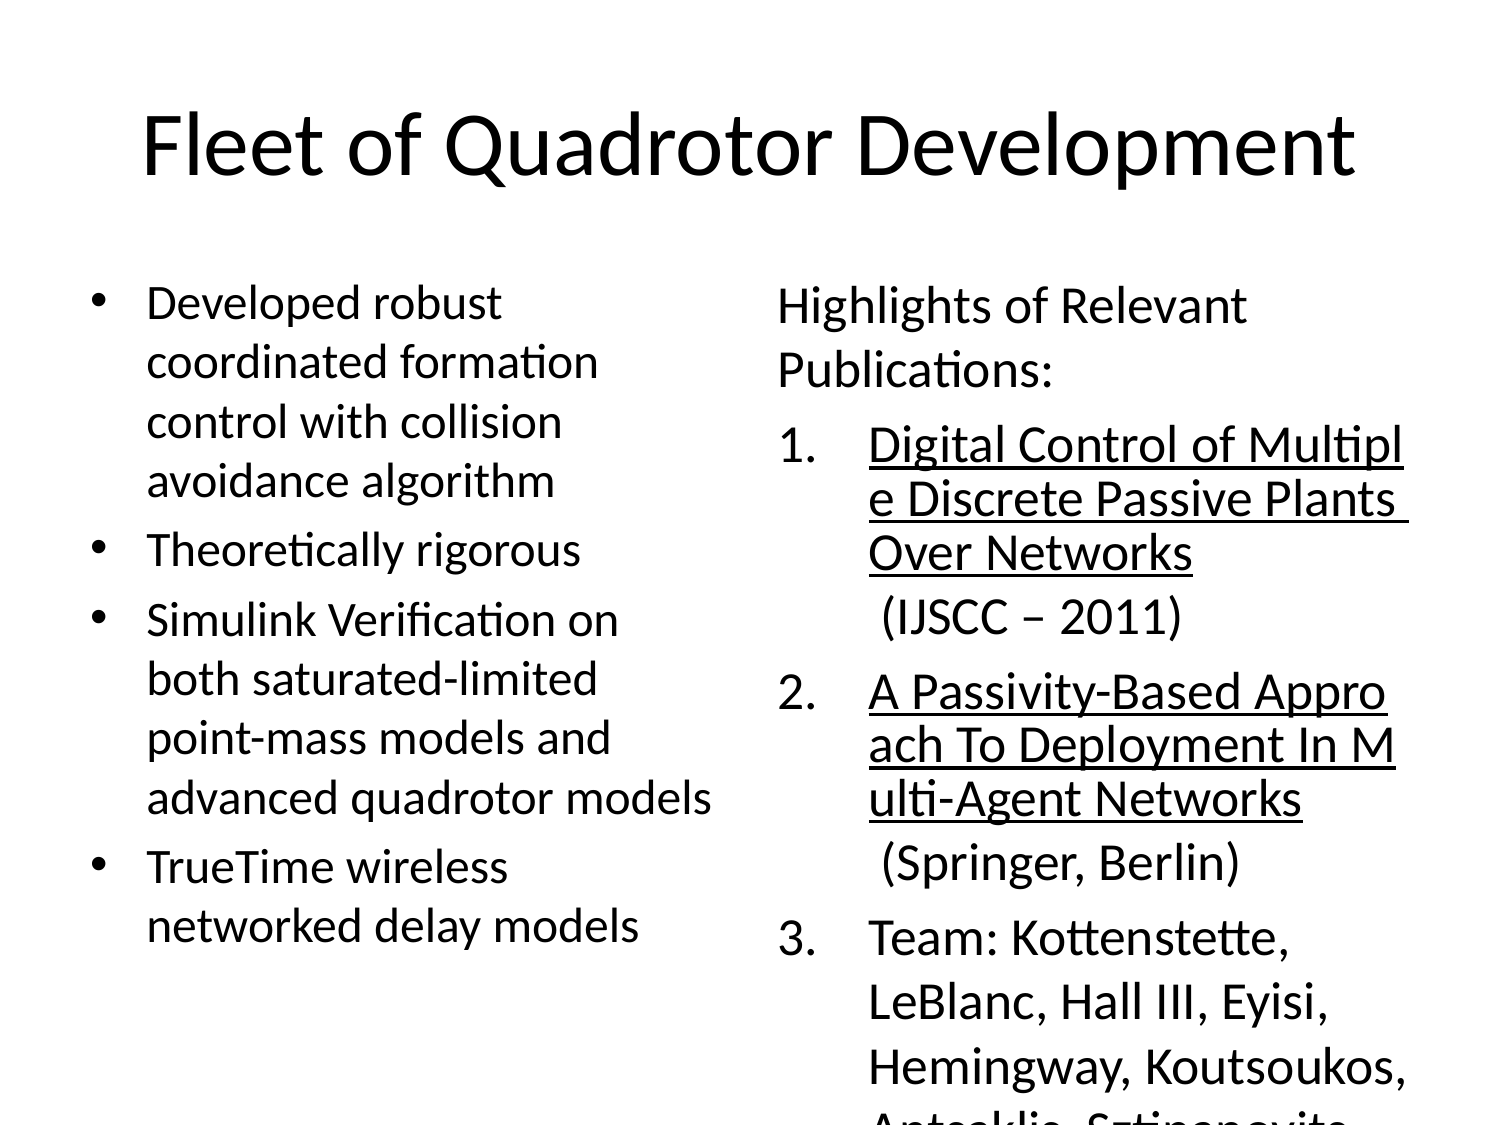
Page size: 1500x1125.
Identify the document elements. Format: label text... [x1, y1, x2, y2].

list Highlights of Relevant Publications: Digital Control of Multiple Discrete Passive Plants Over Networks (IJSCC – 2011) A Passivity-Based Approach To Deployment In Multi-Agent Networks (Springer, Berlin) Team: Kottenstette, LeBlanc, Hall III, Eyisi, Hemingway, Koutsoukos, Antsaklis, Sztipanovits [762, 262, 1425, 1005]
list Developed robust coordinated formation control with collision avoidance algorithm Theoretically rigorous Simulink Verification on both saturated-limited point-mass models and advanced quadrotor models TrueTime wireless networked delay models [75, 262, 738, 1005]
title Fleet of Quadrotor Development [75, 45, 1425, 233]
